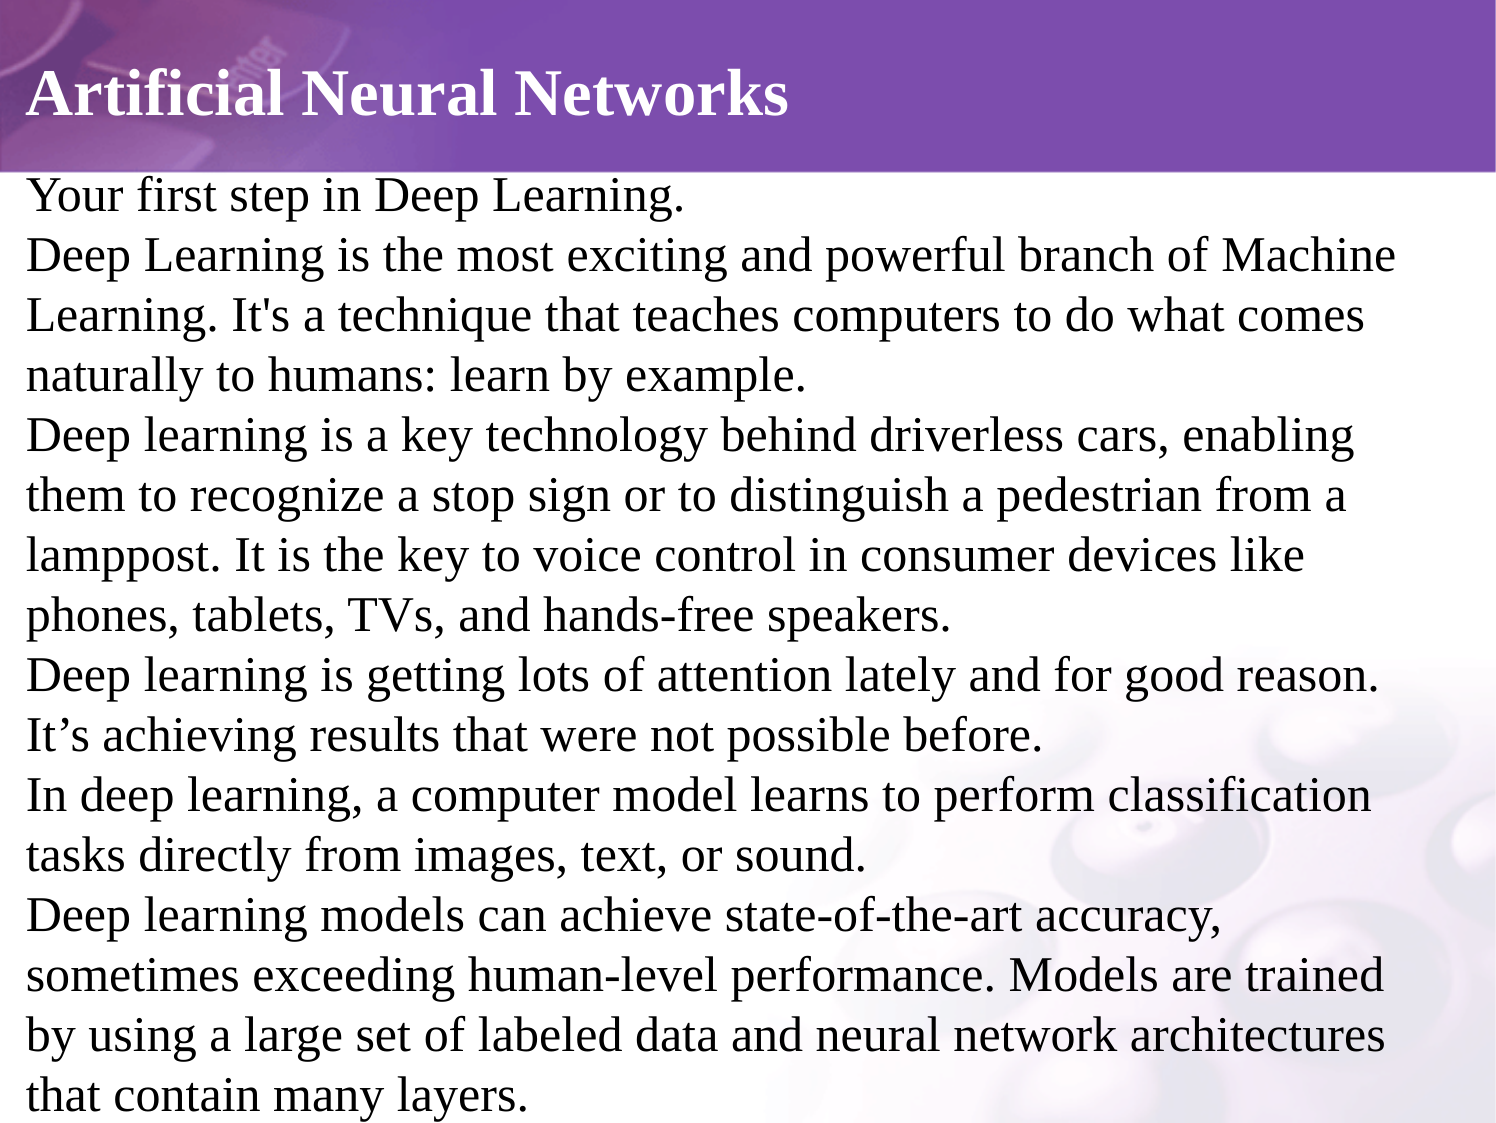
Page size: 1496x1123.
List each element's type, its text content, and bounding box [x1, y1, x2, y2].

list Your first step in Deep Learning. Deep Learning is the most exciting and powerful branch of Machine Learning. It's a technique that teaches computers to do what comes naturally to humans: learn by example. Deep learning is a key technology behind driverless cars, enabling them to recognize a stop sign or to distinguish a pedestrian from a lamppost. It is the key to voice control in consumer devices like phones, tablets, TVs, and hands-free speakers. Deep learning is getting lots of attention lately and for good reason. It’s achieving results that were not possible before. In deep learning, a computer model learns to perform classification tasks directly from images, text, or sound. Deep learning models can achieve state-of-the-art accuracy, sometimes exceeding human-level performance. Models are trained by using a large set of labeled data and neural network architectures that contain many layers. [25, 161, 1442, 1123]
title Artificial Neural Networks [25, 48, 1450, 130]
picture [0, 0, 1496, 1123]
